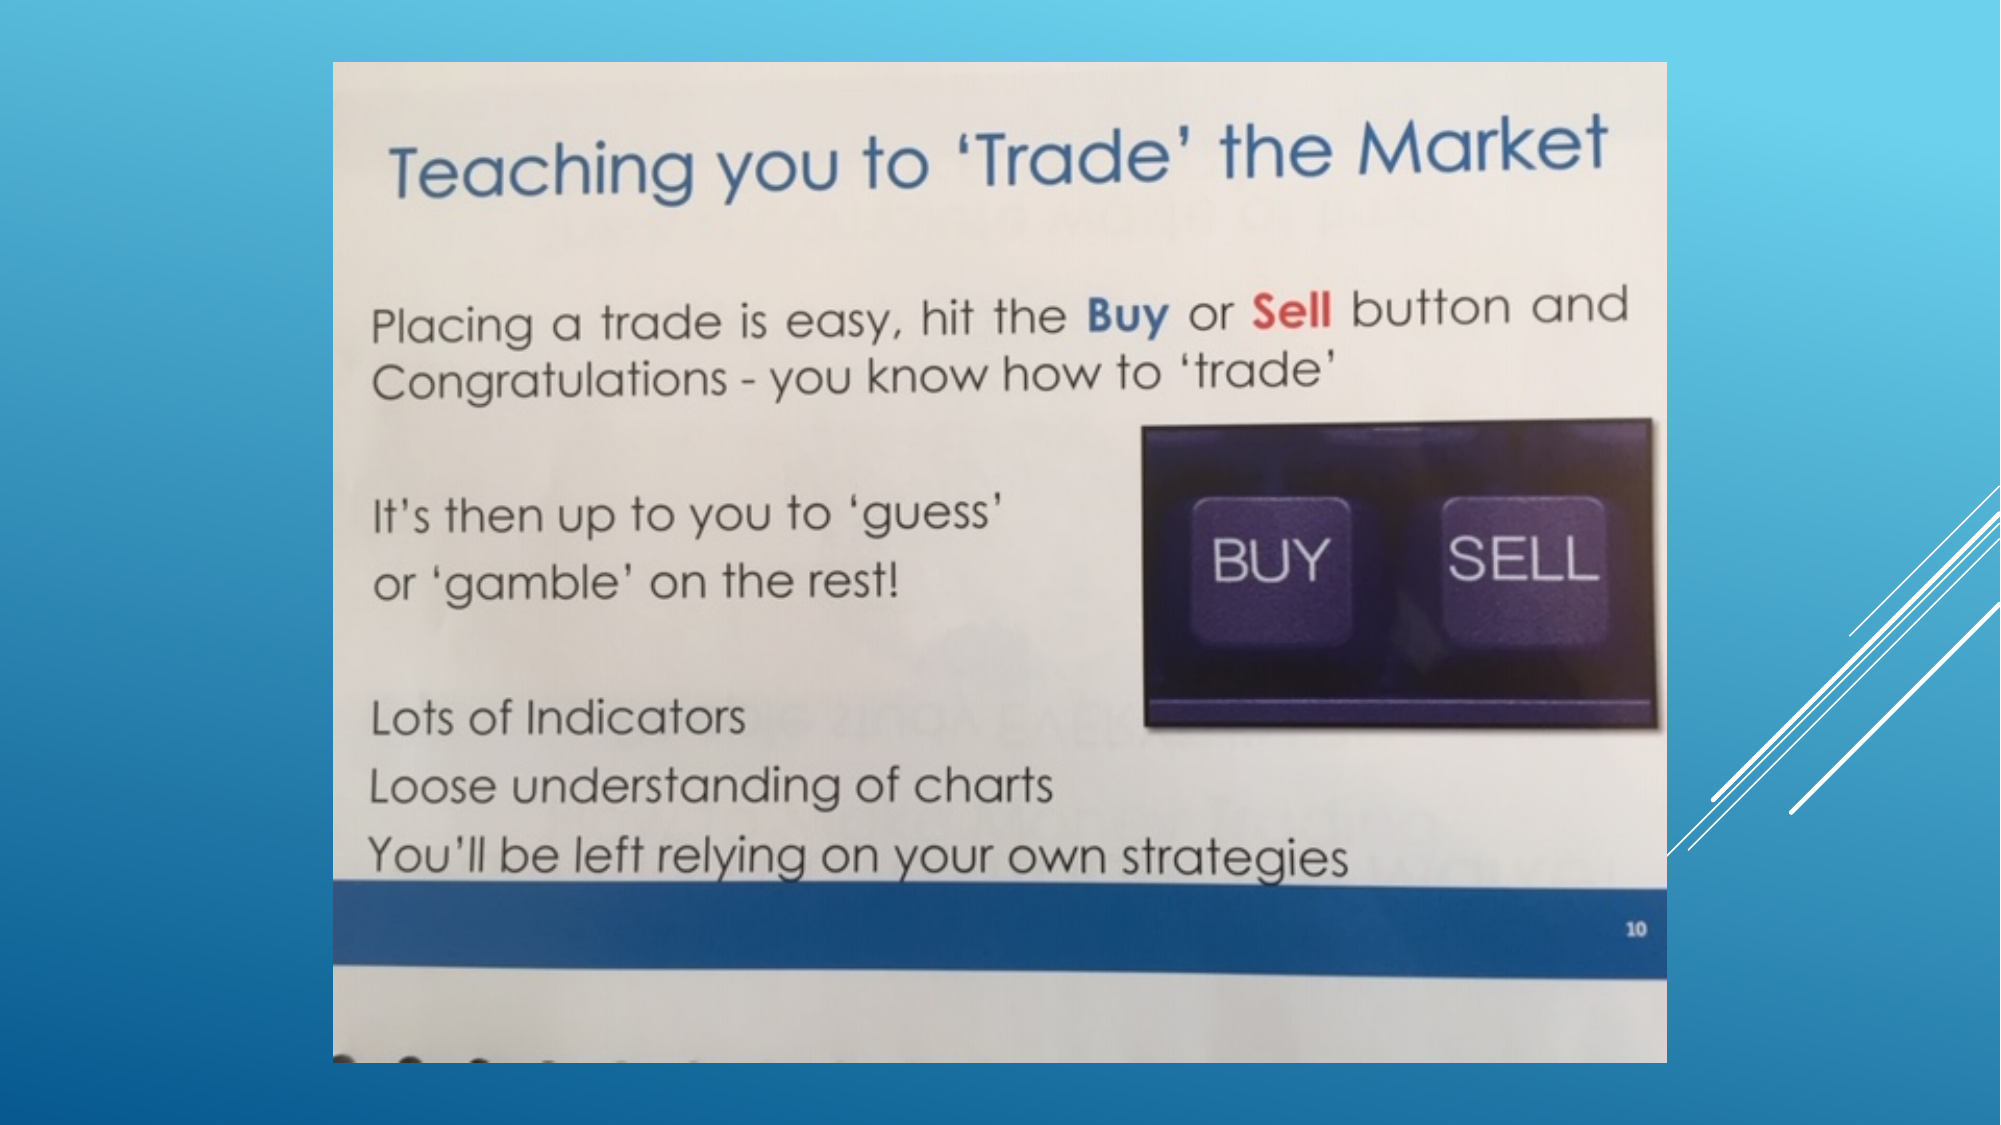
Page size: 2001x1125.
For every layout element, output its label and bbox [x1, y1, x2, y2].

picture [332, 62, 1667, 1063]
